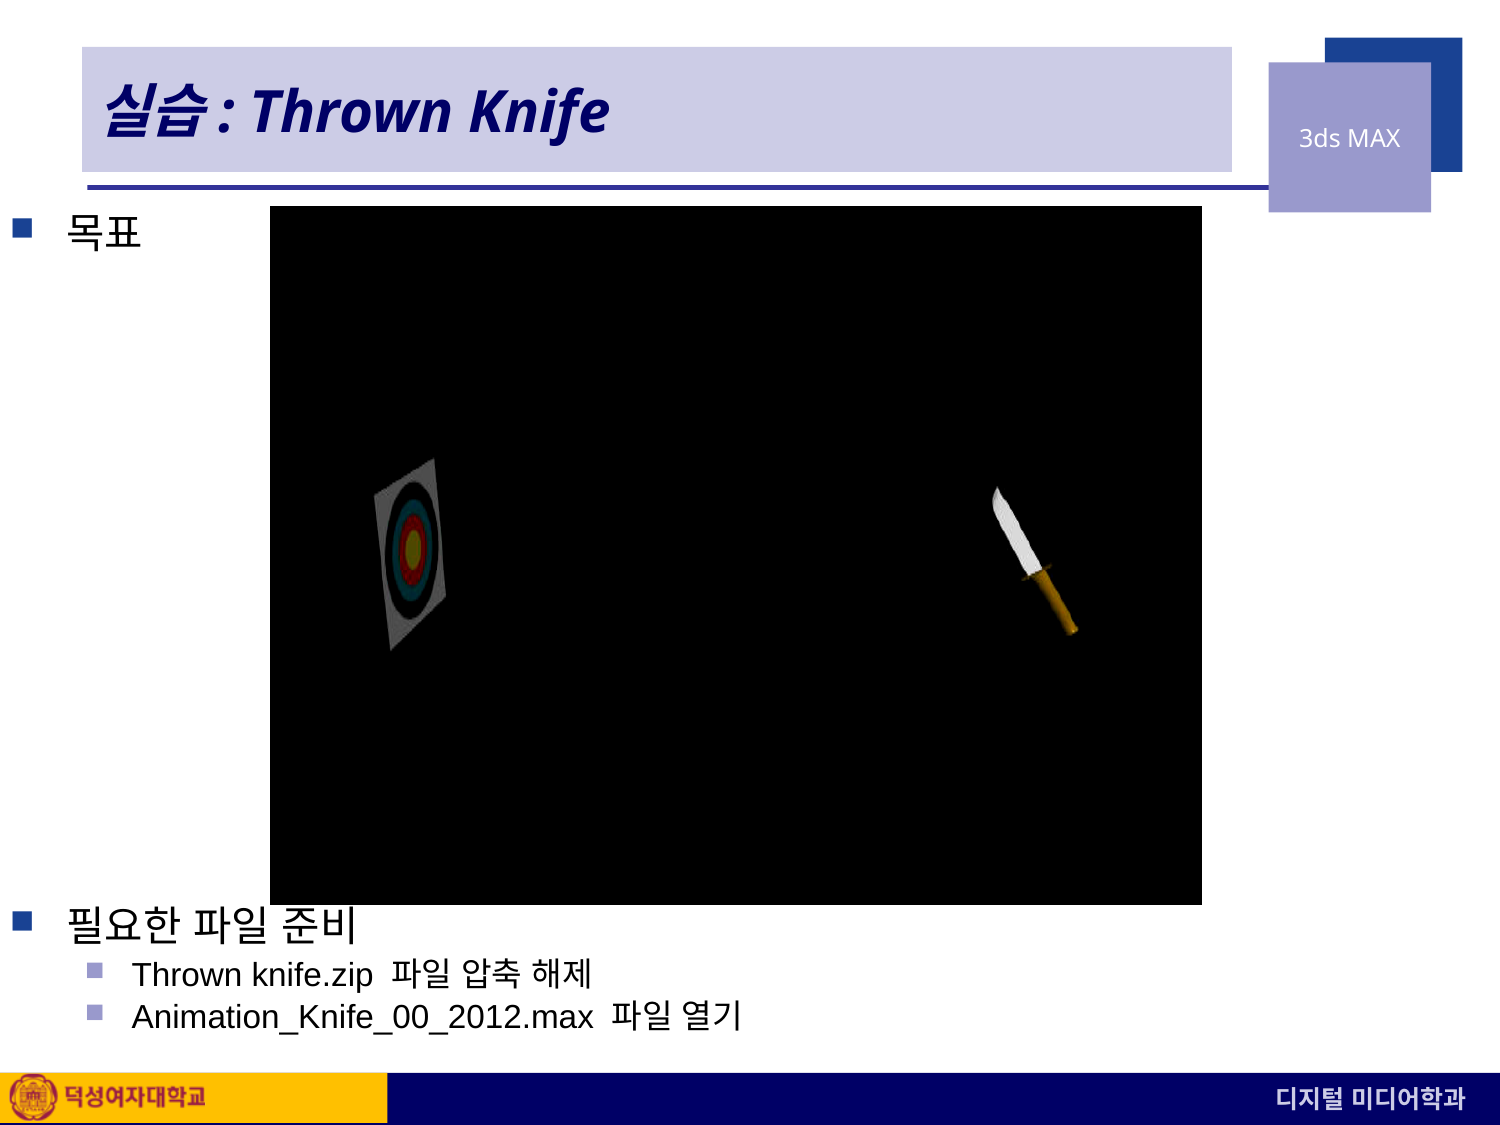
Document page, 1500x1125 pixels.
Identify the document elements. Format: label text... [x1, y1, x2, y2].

picture [0, 1035, 229, 1125]
text_box 목표 필요한 파일 준비 Thrown knife.zip 파일 압축 해제 Animation_Knife_00_2012.max 파일 열기 [0, 205, 1478, 1035]
title 실습: Thrown Knife [81, 46, 1233, 173]
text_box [268, 205, 1203, 906]
